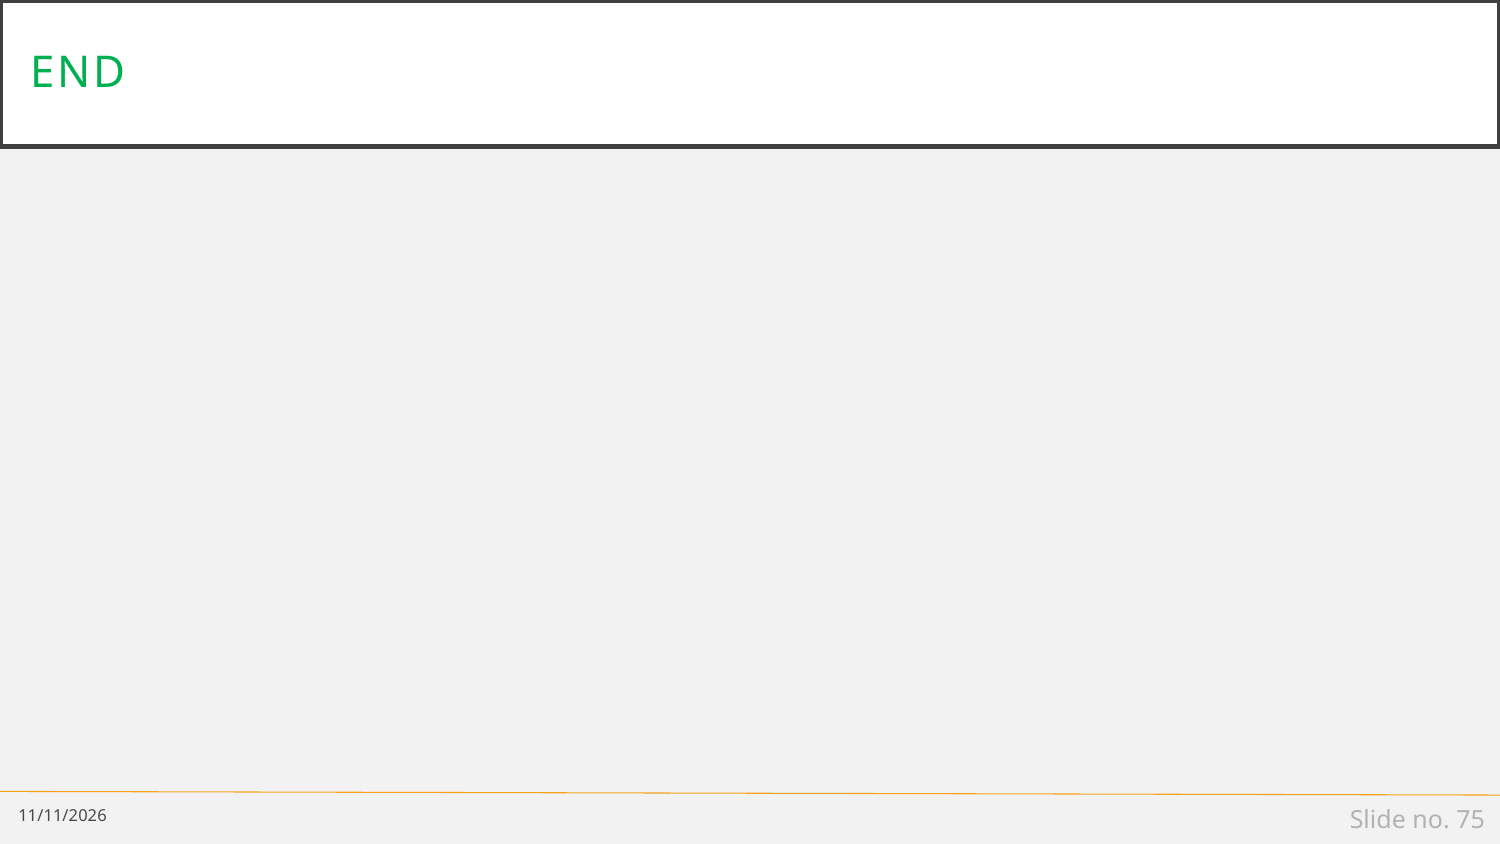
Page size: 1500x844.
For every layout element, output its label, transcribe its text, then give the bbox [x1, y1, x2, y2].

title end [0, 0, 1500, 149]
slide_number Slide no. 75 [1162, 797, 1500, 843]
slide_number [0, 796, 122, 837]
